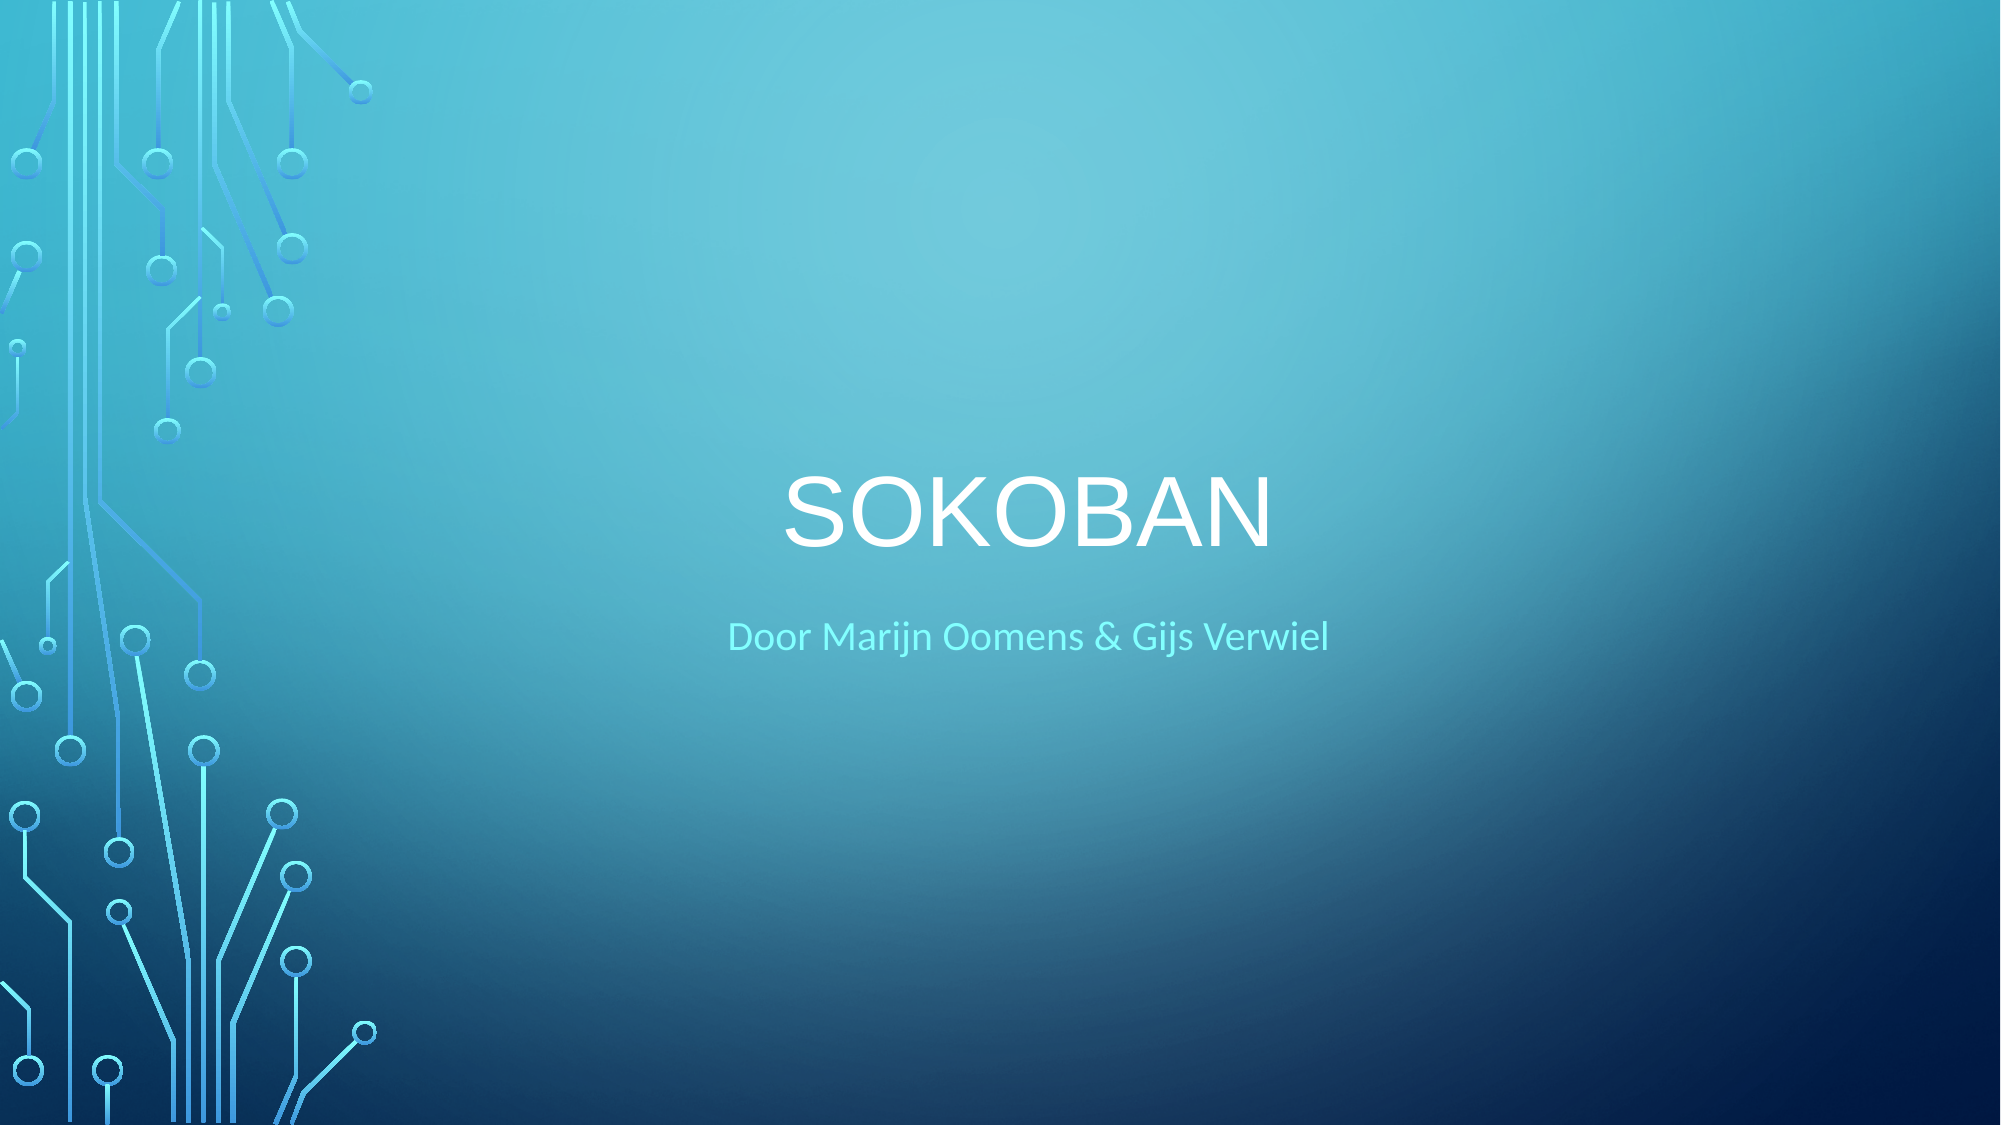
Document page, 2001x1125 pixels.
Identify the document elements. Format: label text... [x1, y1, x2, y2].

subtitle Door Marijn Oomens & Gijs Verwiel [307, 590, 1750, 863]
title Sokoban [307, 184, 1750, 576]
